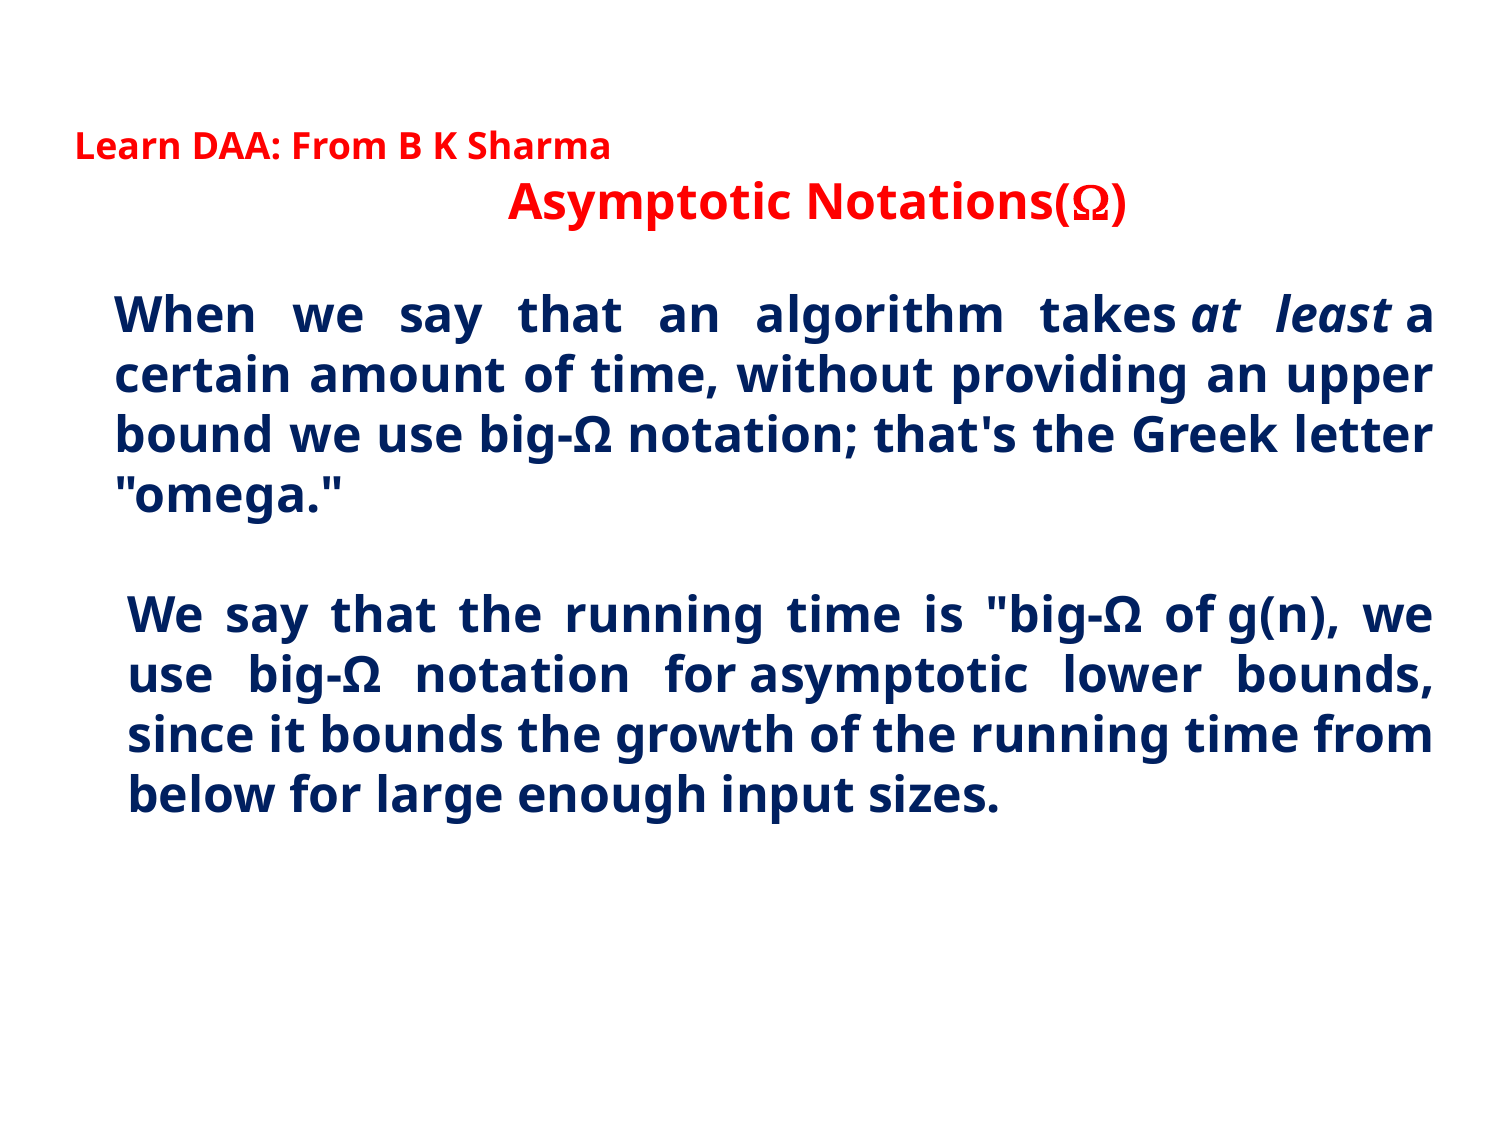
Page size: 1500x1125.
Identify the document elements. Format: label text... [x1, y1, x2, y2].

text_box When we say that an algorithm takes at least a certain amount of time, without providing an upper bound we use big-Ω notation; that's the Greek letter "omega." [99, 274, 1450, 530]
text_box Asymptotic Notations() [493, 161, 1142, 237]
text_box Learn DAA: From B K Sharma [59, 114, 628, 175]
text_box We say that the running time is "big-Ω of g(n), we use big-Ω notation for asymptotic lower bounds, since it bounds the growth of the running time from below for large enough input sizes. [112, 574, 1450, 830]
